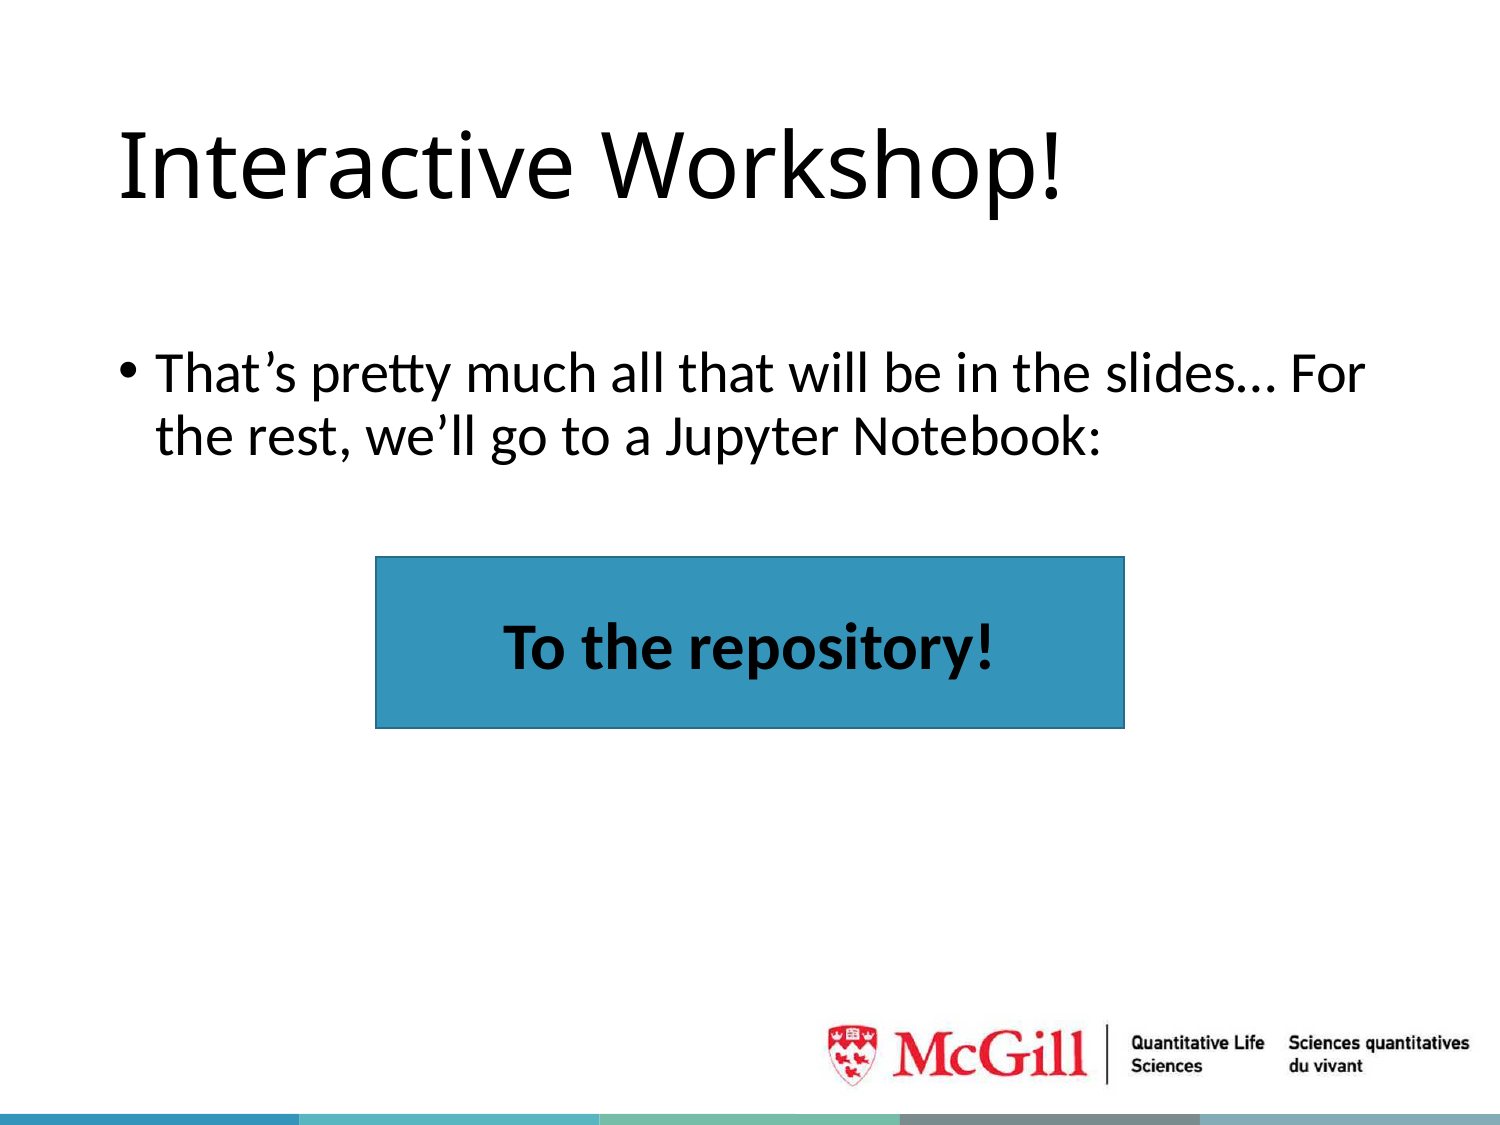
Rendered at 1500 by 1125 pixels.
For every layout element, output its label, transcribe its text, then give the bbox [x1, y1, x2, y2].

text_box To the repository! [375, 556, 1125, 729]
list That’s pretty much all that will be in the slides… For the rest, we’ll go to a Jupyter Notebook: [103, 334, 1397, 936]
title Interactive Workshop! [103, 59, 1397, 278]
picture [796, 995, 1500, 1114]
